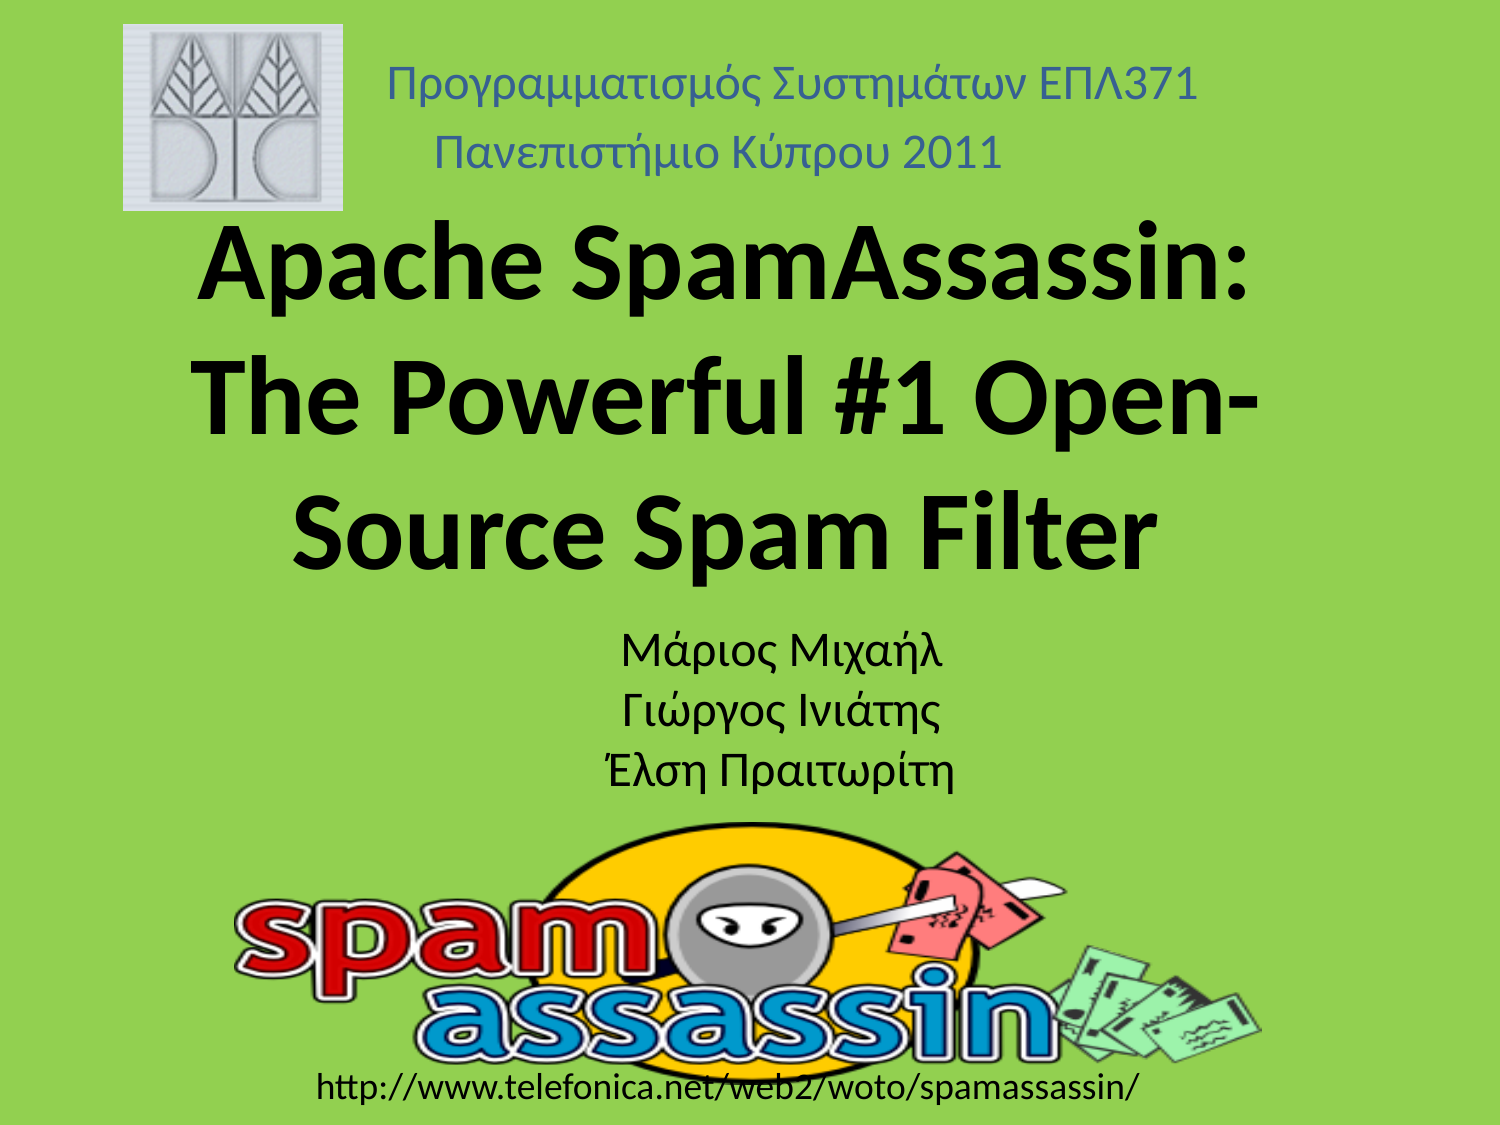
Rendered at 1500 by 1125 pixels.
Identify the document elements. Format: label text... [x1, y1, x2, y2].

text_box Πανεπιστήμιο Κύπρου 2011 [419, 111, 1176, 186]
title Apache SpamAssassin: The Powerful #1 Open-Source Spam Filter [88, 231, 1364, 547]
picture [123, 24, 343, 211]
text_box Μάριος Μιχαήλ Γιώργος Ινιάτης Έλση Πραιτωρίτη [137, 608, 1426, 804]
text_box http://www.telefonica.net/web2/woto/spamassassin/ [301, 1093, 1262, 1115]
picture [233, 822, 1262, 1085]
text_box Προγραμματισμός Συστημάτων ΕΠΛ371 [371, 41, 1463, 117]
